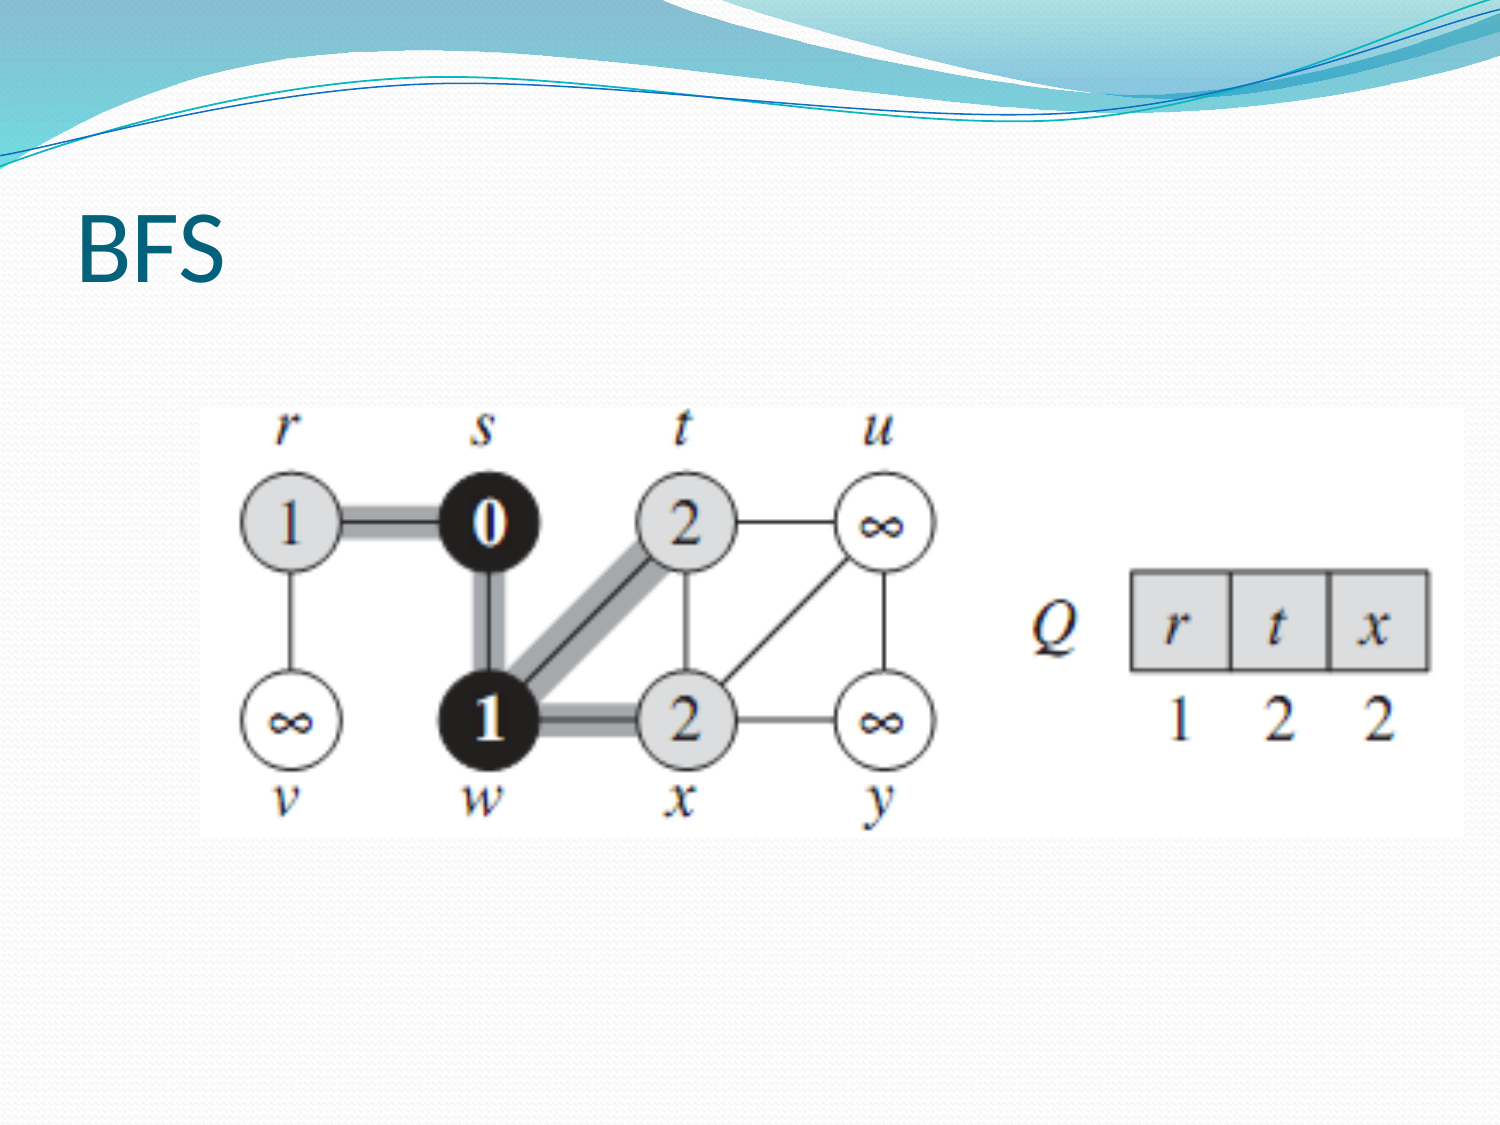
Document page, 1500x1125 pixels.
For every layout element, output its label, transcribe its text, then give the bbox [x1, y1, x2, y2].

picture [199, 408, 1464, 838]
title BFS [74, 115, 1426, 304]
